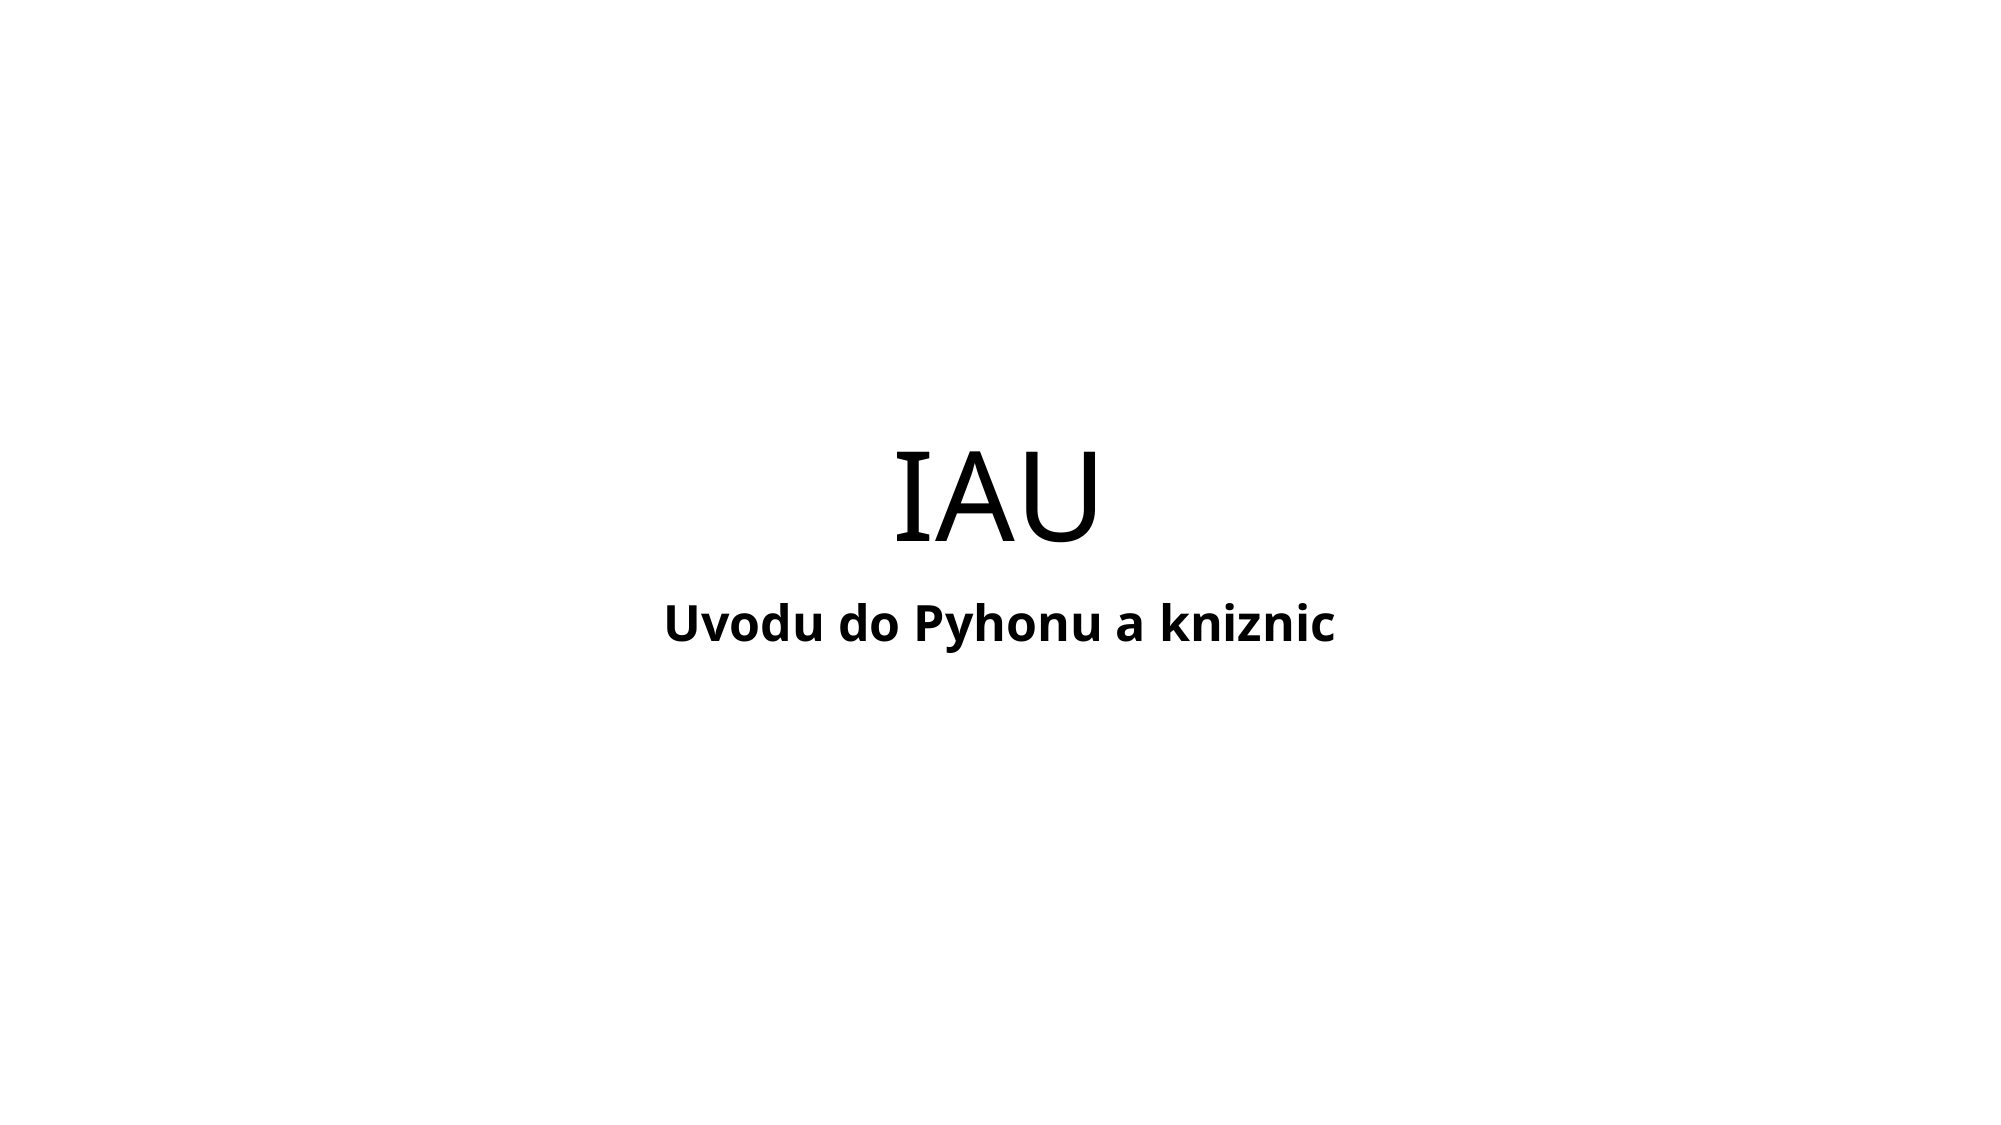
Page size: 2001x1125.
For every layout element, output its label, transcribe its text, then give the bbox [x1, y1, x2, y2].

subtitle Uvodu do Pyhonu a kniznic [249, 590, 1750, 863]
title IAU [150, 184, 1850, 576]
